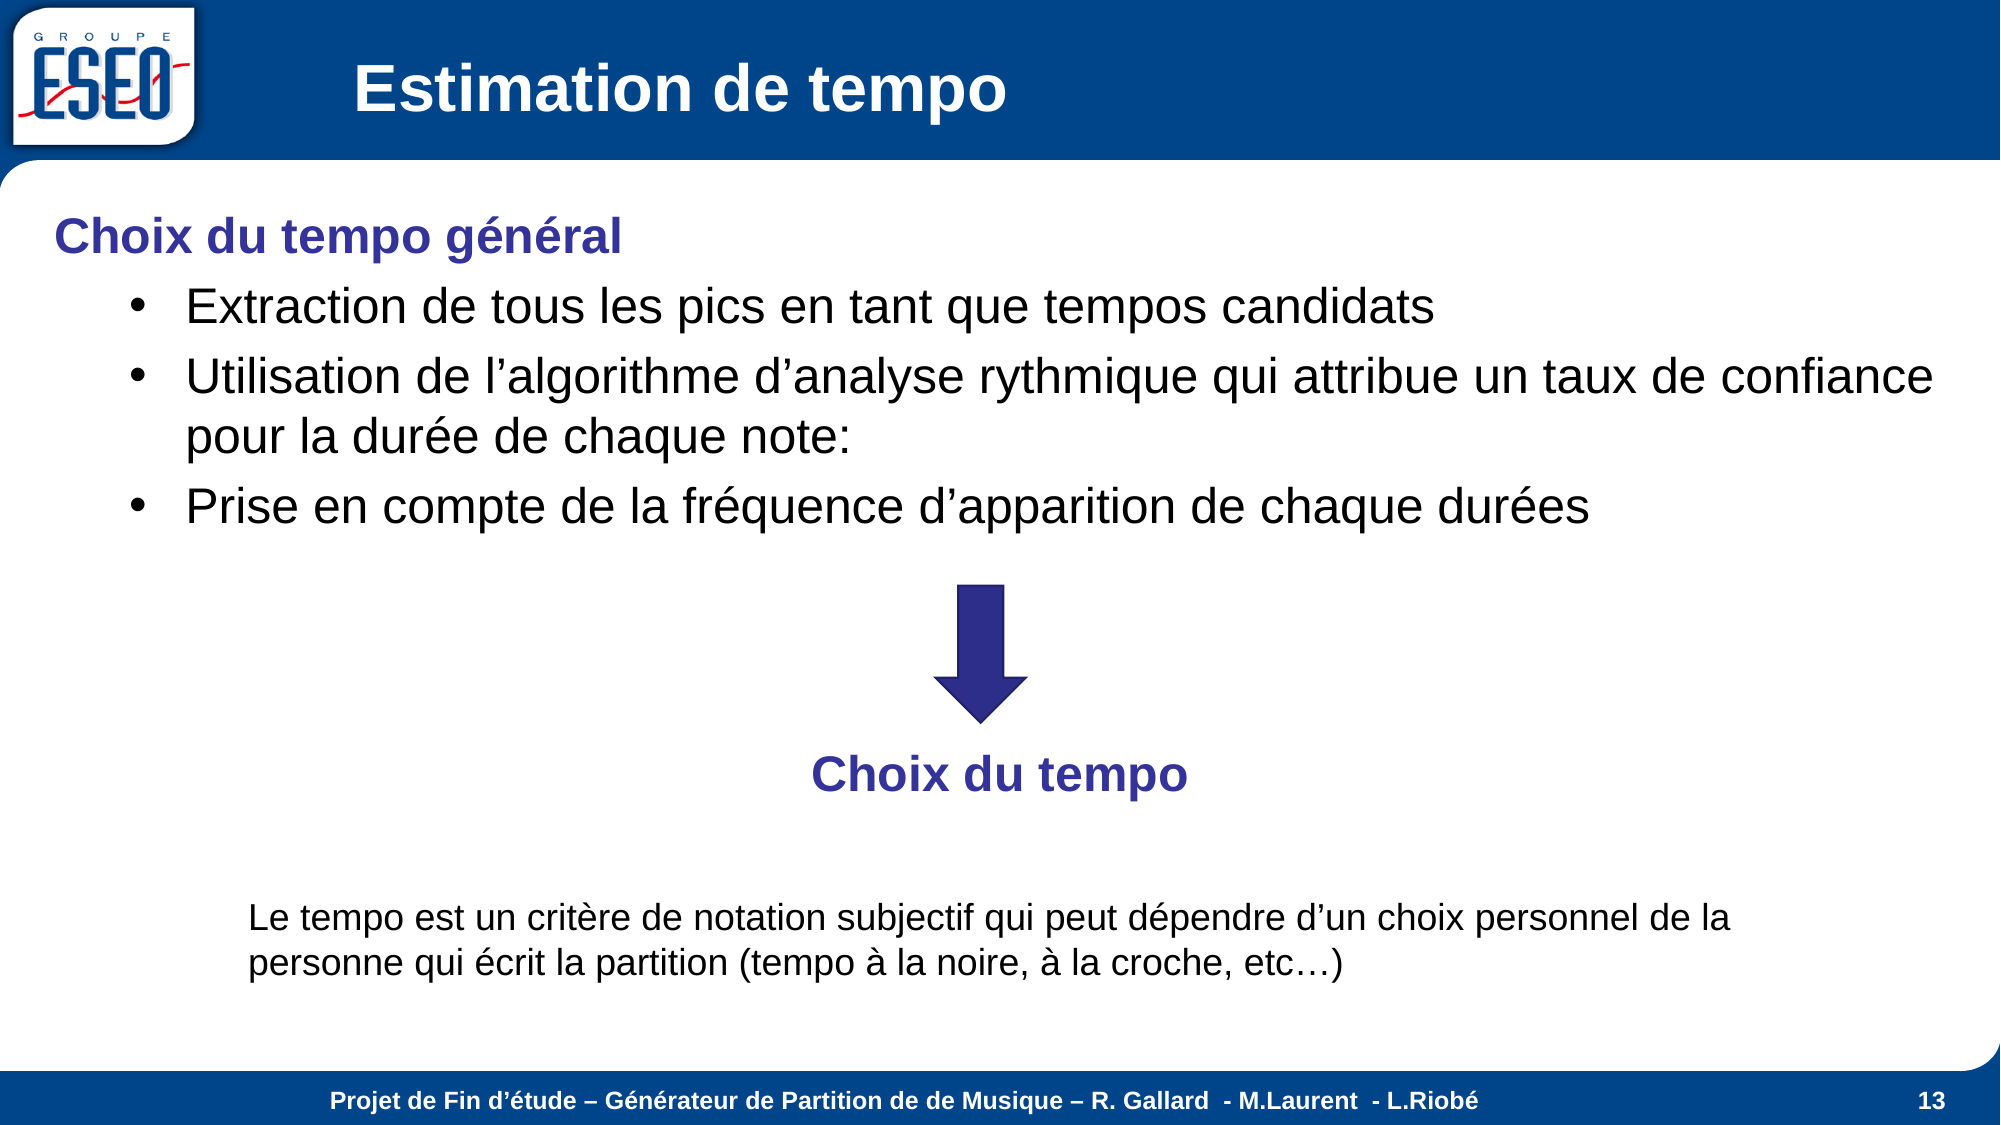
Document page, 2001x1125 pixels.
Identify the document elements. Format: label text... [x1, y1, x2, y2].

text_box Choix du tempo [459, 733, 1540, 810]
title Estimation de tempo [338, 45, 1900, 126]
footer Projet de Fin d’étude – Générateur de Partition de de Musique – R. Gallard - M.Laurent - L.Riobé [39, 1077, 1771, 1125]
slide_number 13 [1771, 1077, 1961, 1125]
text_box [933, 584, 1029, 725]
text_box Le tempo est un critère de notation subjectif qui peut dépendre d’un choix personnel de la personne qui écrit la partition (tempo à la noire, à la croche, etc…) [233, 885, 1867, 990]
picture [0, 0, 213, 156]
